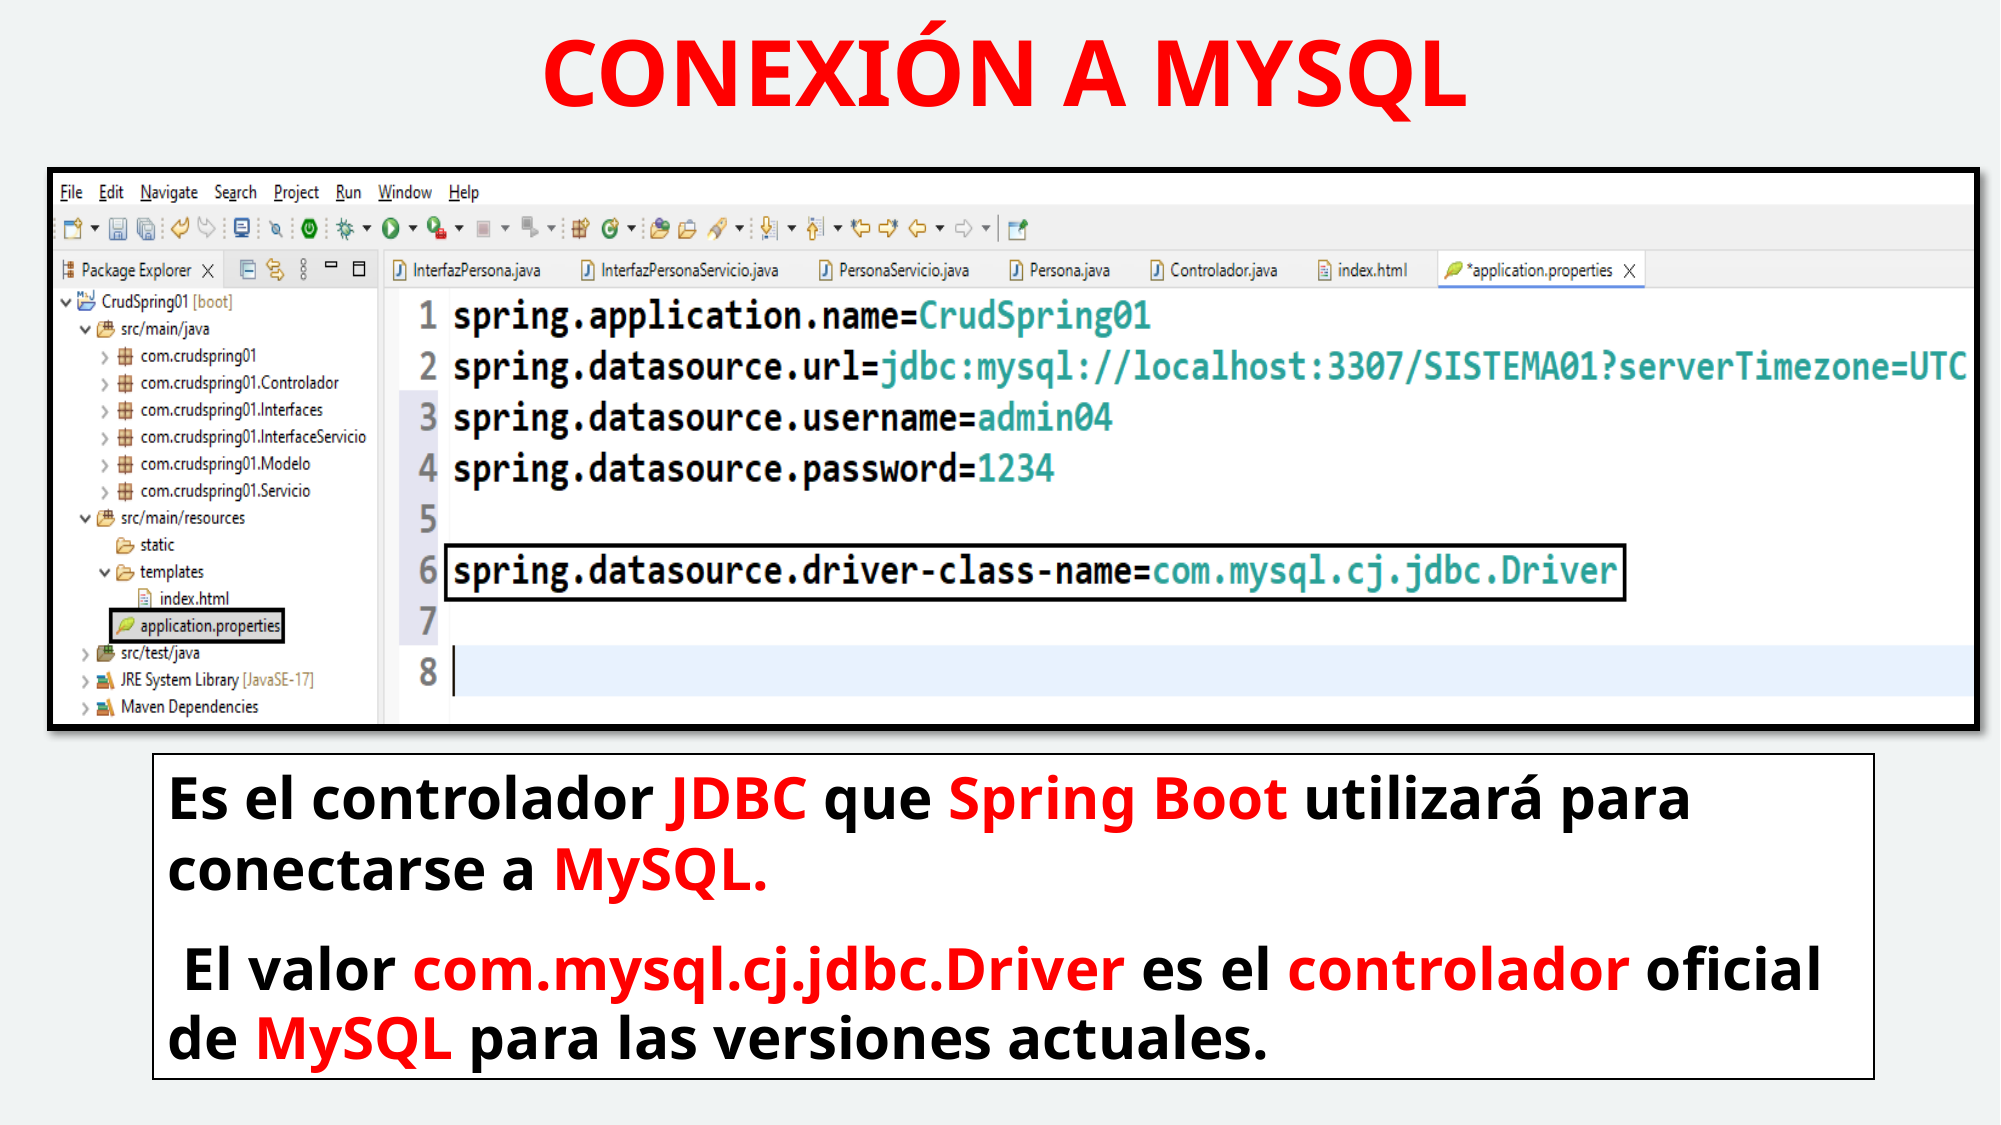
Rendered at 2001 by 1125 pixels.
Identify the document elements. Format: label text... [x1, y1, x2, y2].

text_box Es el controlador JDBC que Spring Boot utilizará para conectarse a MySQL. El valor com.mysql.cj.jdbc.Driver es el controlador oficial de MySQL para las versiones actuales. [152, 753, 1875, 1080]
picture [52, 173, 1975, 725]
text_box CONEXIÓN A MYSQL [23, 7, 1987, 132]
